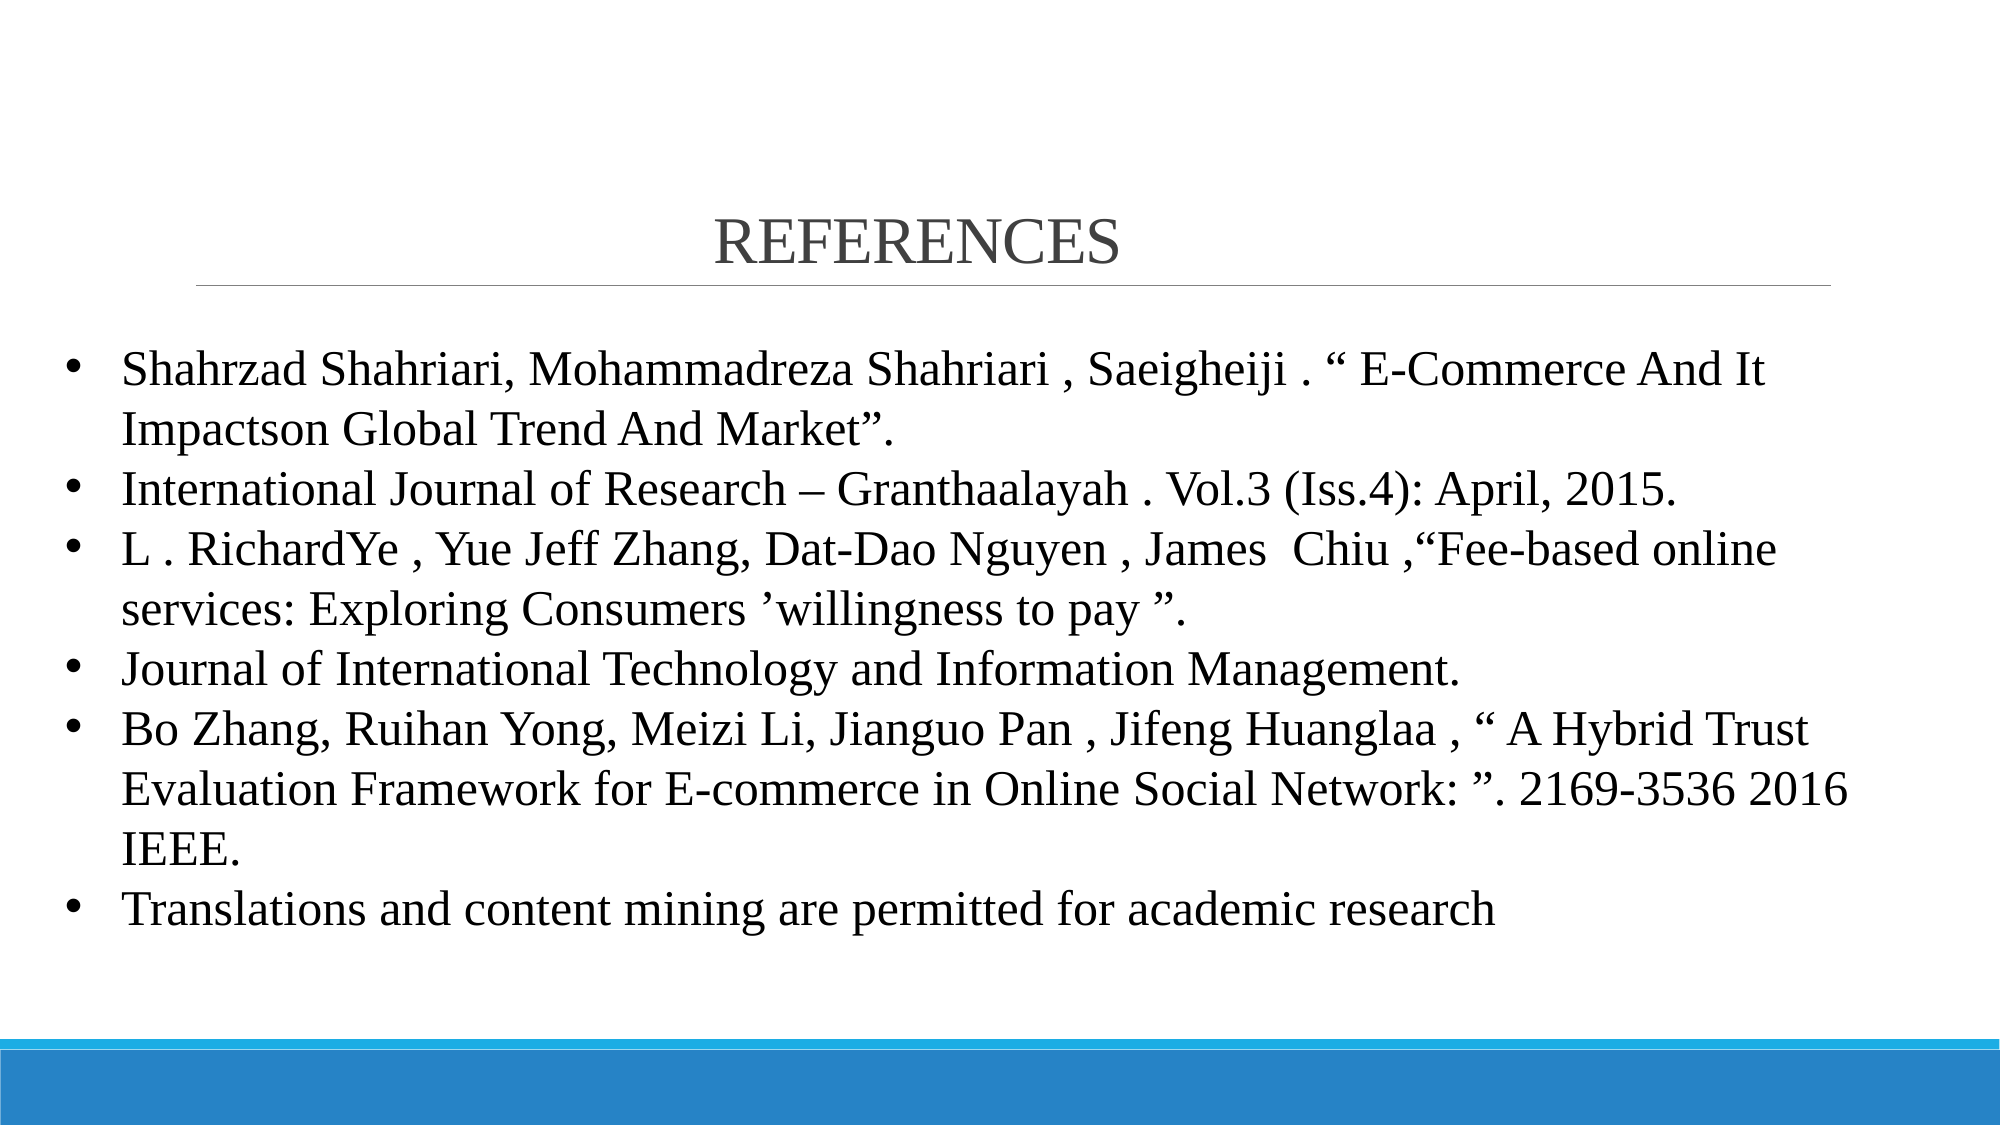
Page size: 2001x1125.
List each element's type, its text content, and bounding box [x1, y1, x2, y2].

text_box Shahrzad Shahriari, Mohammadreza Shahriari , Saeigheiji . “ E-Commerce And It Impactson Global Trend And Market”. International Journal of Research – Granthaalayah . Vol.3 (Iss.4): April, 2015. L . RichardYe , Yue Jeff Zhang, Dat-Dao Nguyen , James Chiu ,“Fee-based online services: Exploring Consumers ’willingness to pay ”. Journal of International Technology and Information Management. Bo Zhang, Ruihan Yong, Meizi Li, Jianguo Pan , Jifeng Huanglaa , “ A Hybrid Trust Evaluation Framework for E-commerce in Online Social Network: ”. 2169-3536 2016 IEEE. Translations and content mining are permitted for academic research [50, 328, 1936, 943]
title REFERENCES [180, 47, 1830, 285]
